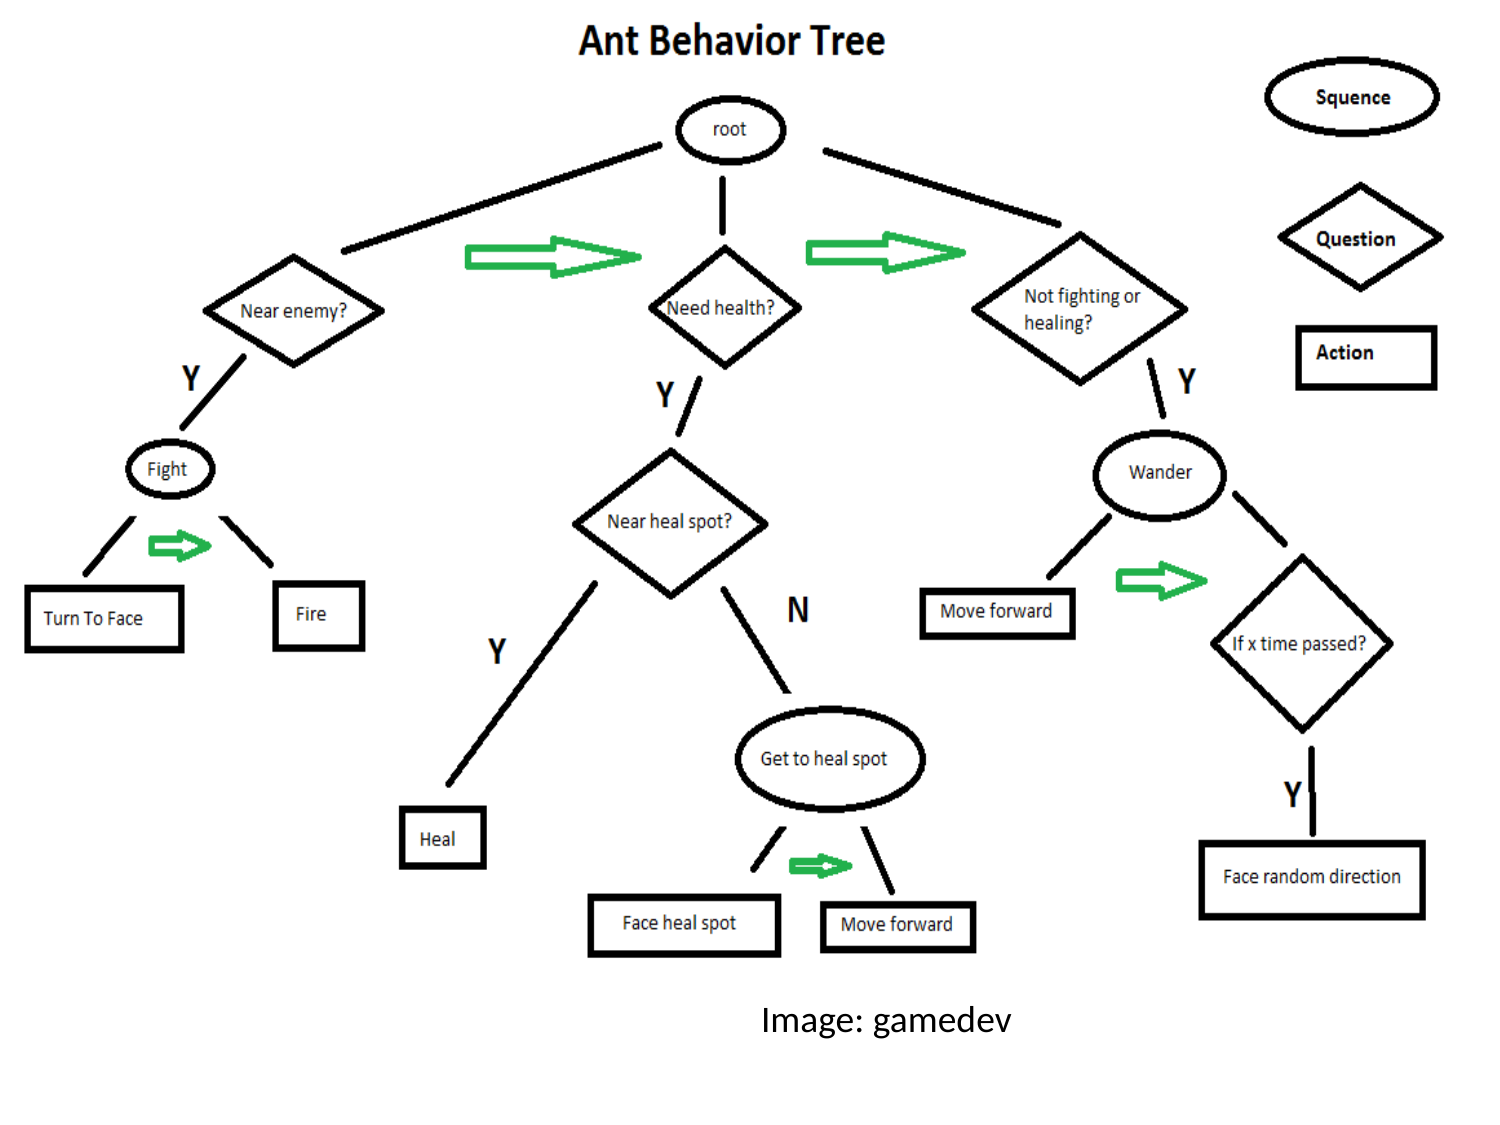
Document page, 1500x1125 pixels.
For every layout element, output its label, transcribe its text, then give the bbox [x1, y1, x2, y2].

picture [0, 0, 1488, 965]
text_box Image: gamedev [746, 987, 1046, 1048]
